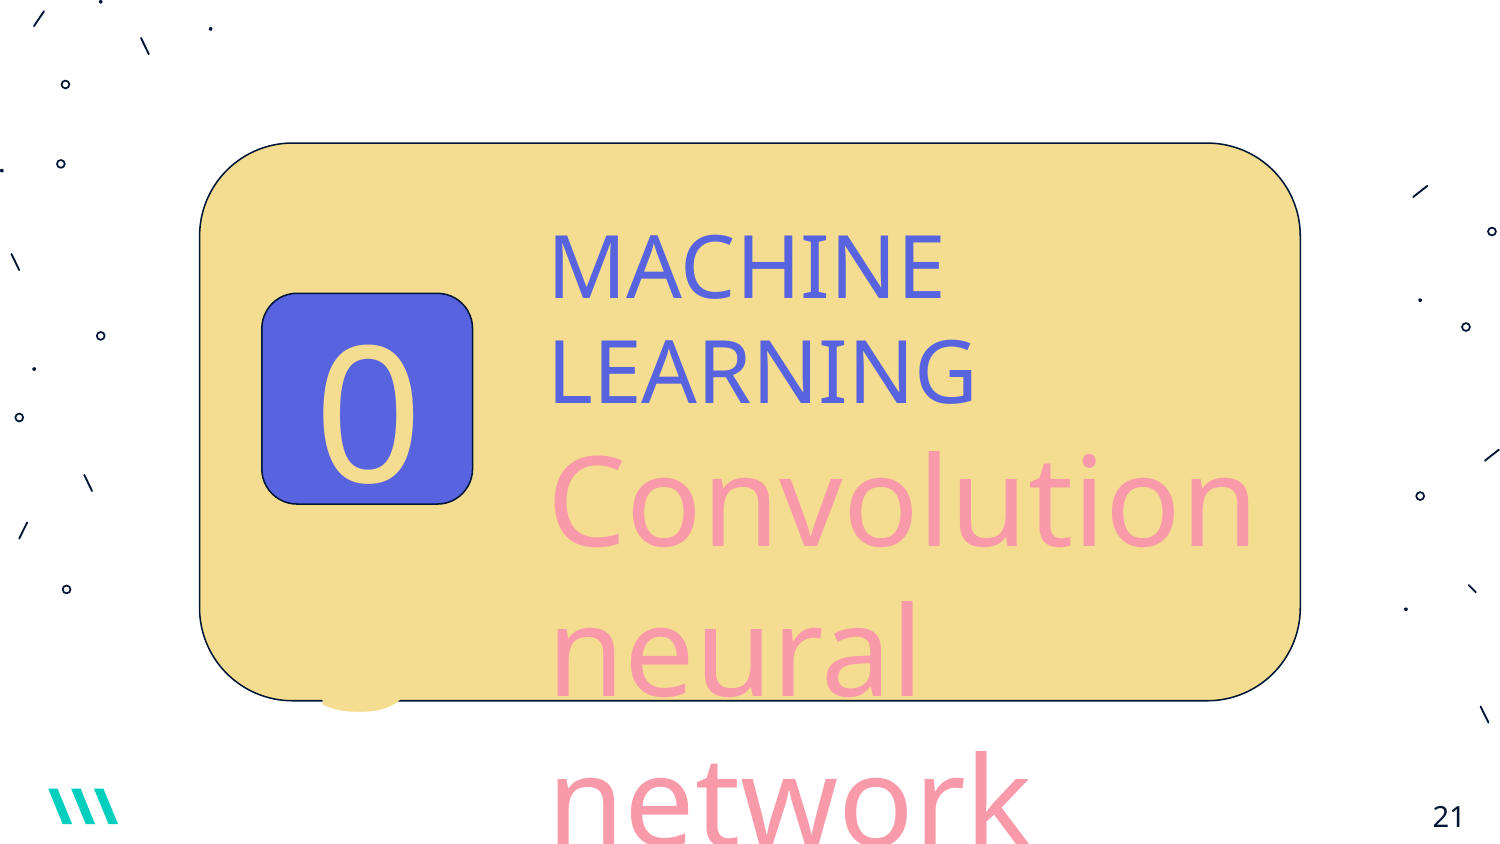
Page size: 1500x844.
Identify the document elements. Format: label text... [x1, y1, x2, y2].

text_box [261, 314, 265, 484]
title 03 [265, 293, 473, 505]
title MACHINE LEARNING Convolution neural network [547, 211, 1357, 641]
text_box 21 [1417, 790, 1485, 841]
